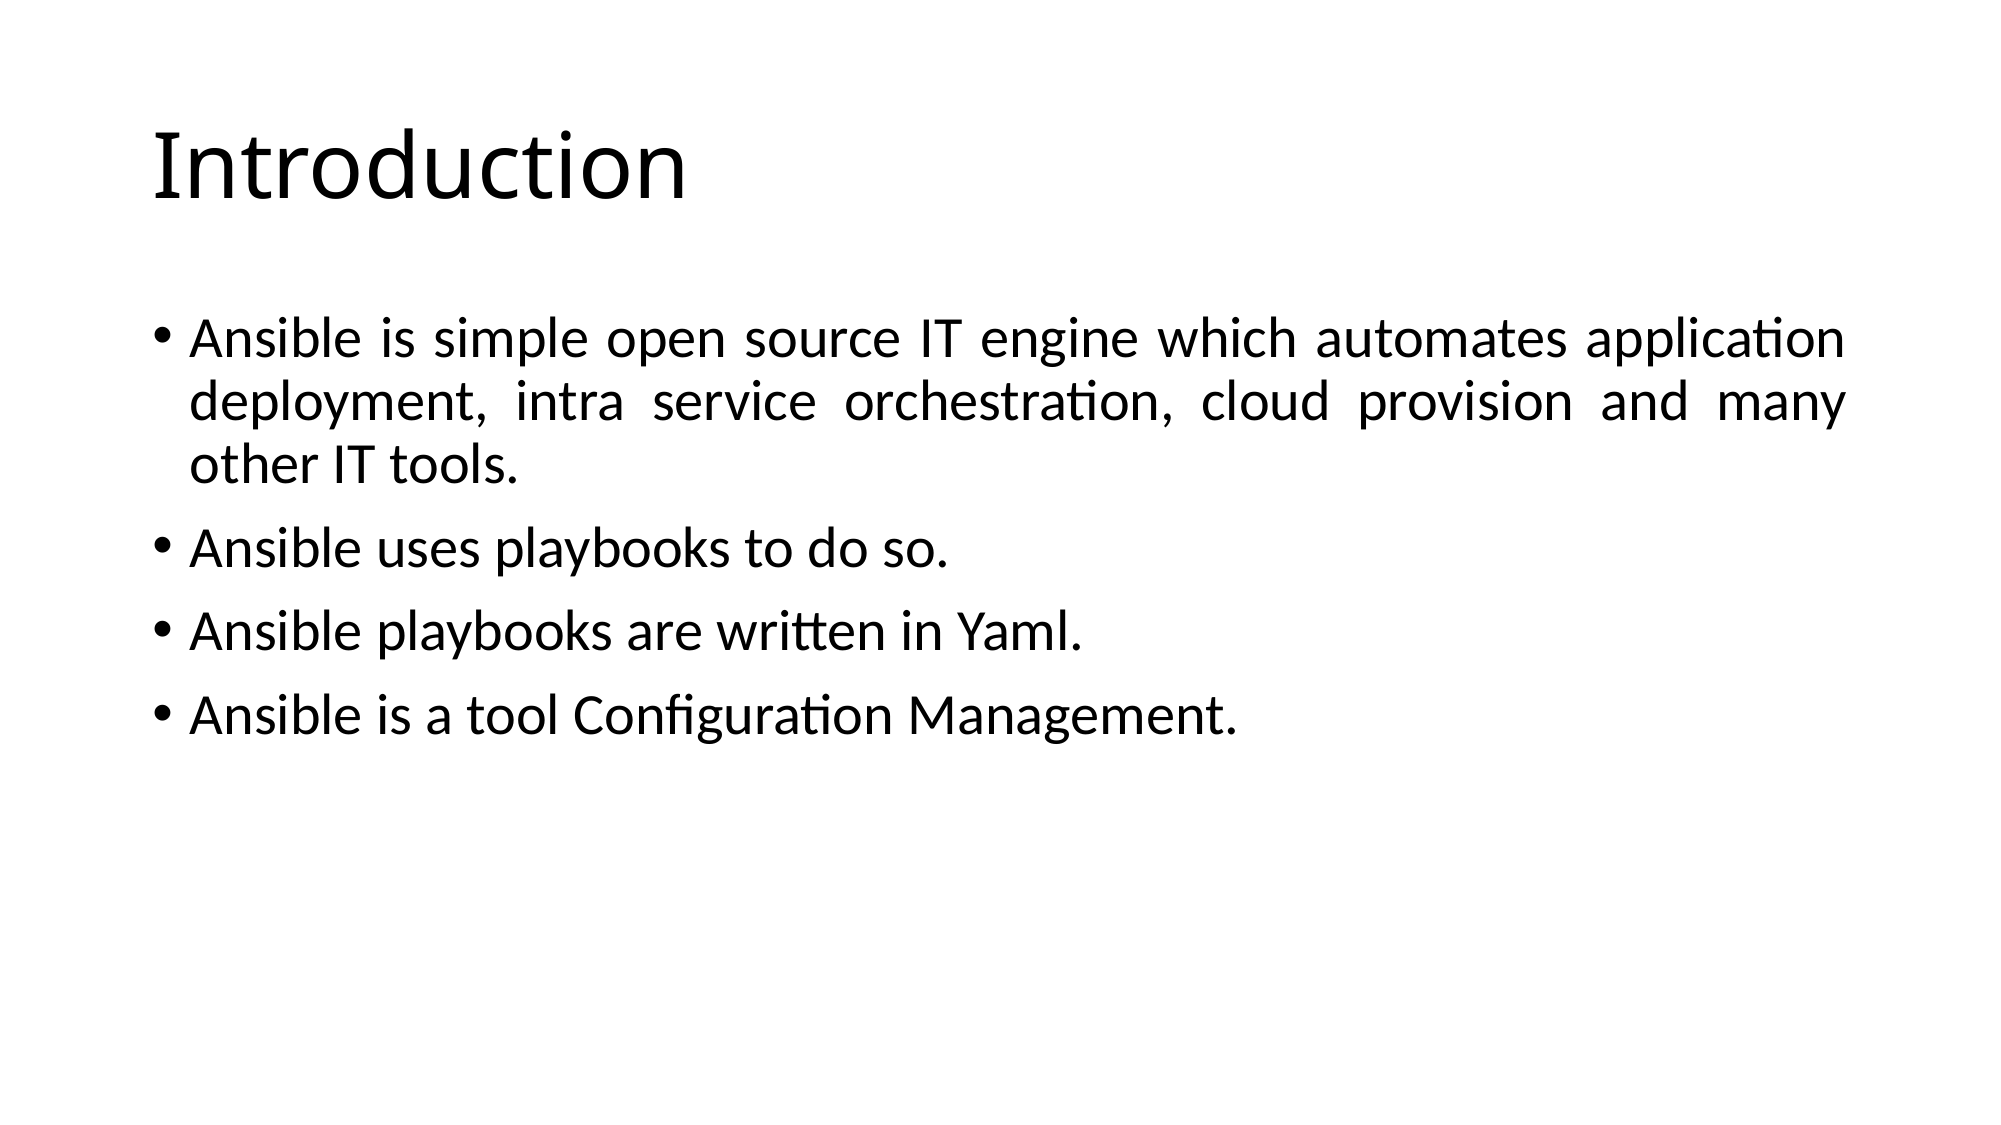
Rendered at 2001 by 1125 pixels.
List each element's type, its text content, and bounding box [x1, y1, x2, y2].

title Introduction [137, 59, 1863, 278]
list Ansible is simple open source IT engine which automates application deployment, intra service orchestration, cloud provision and many other IT tools. Ansible uses playbooks to do so. Ansible playbooks are written in Yaml. Ansible is a tool Configuration Management. [137, 299, 1863, 1014]
